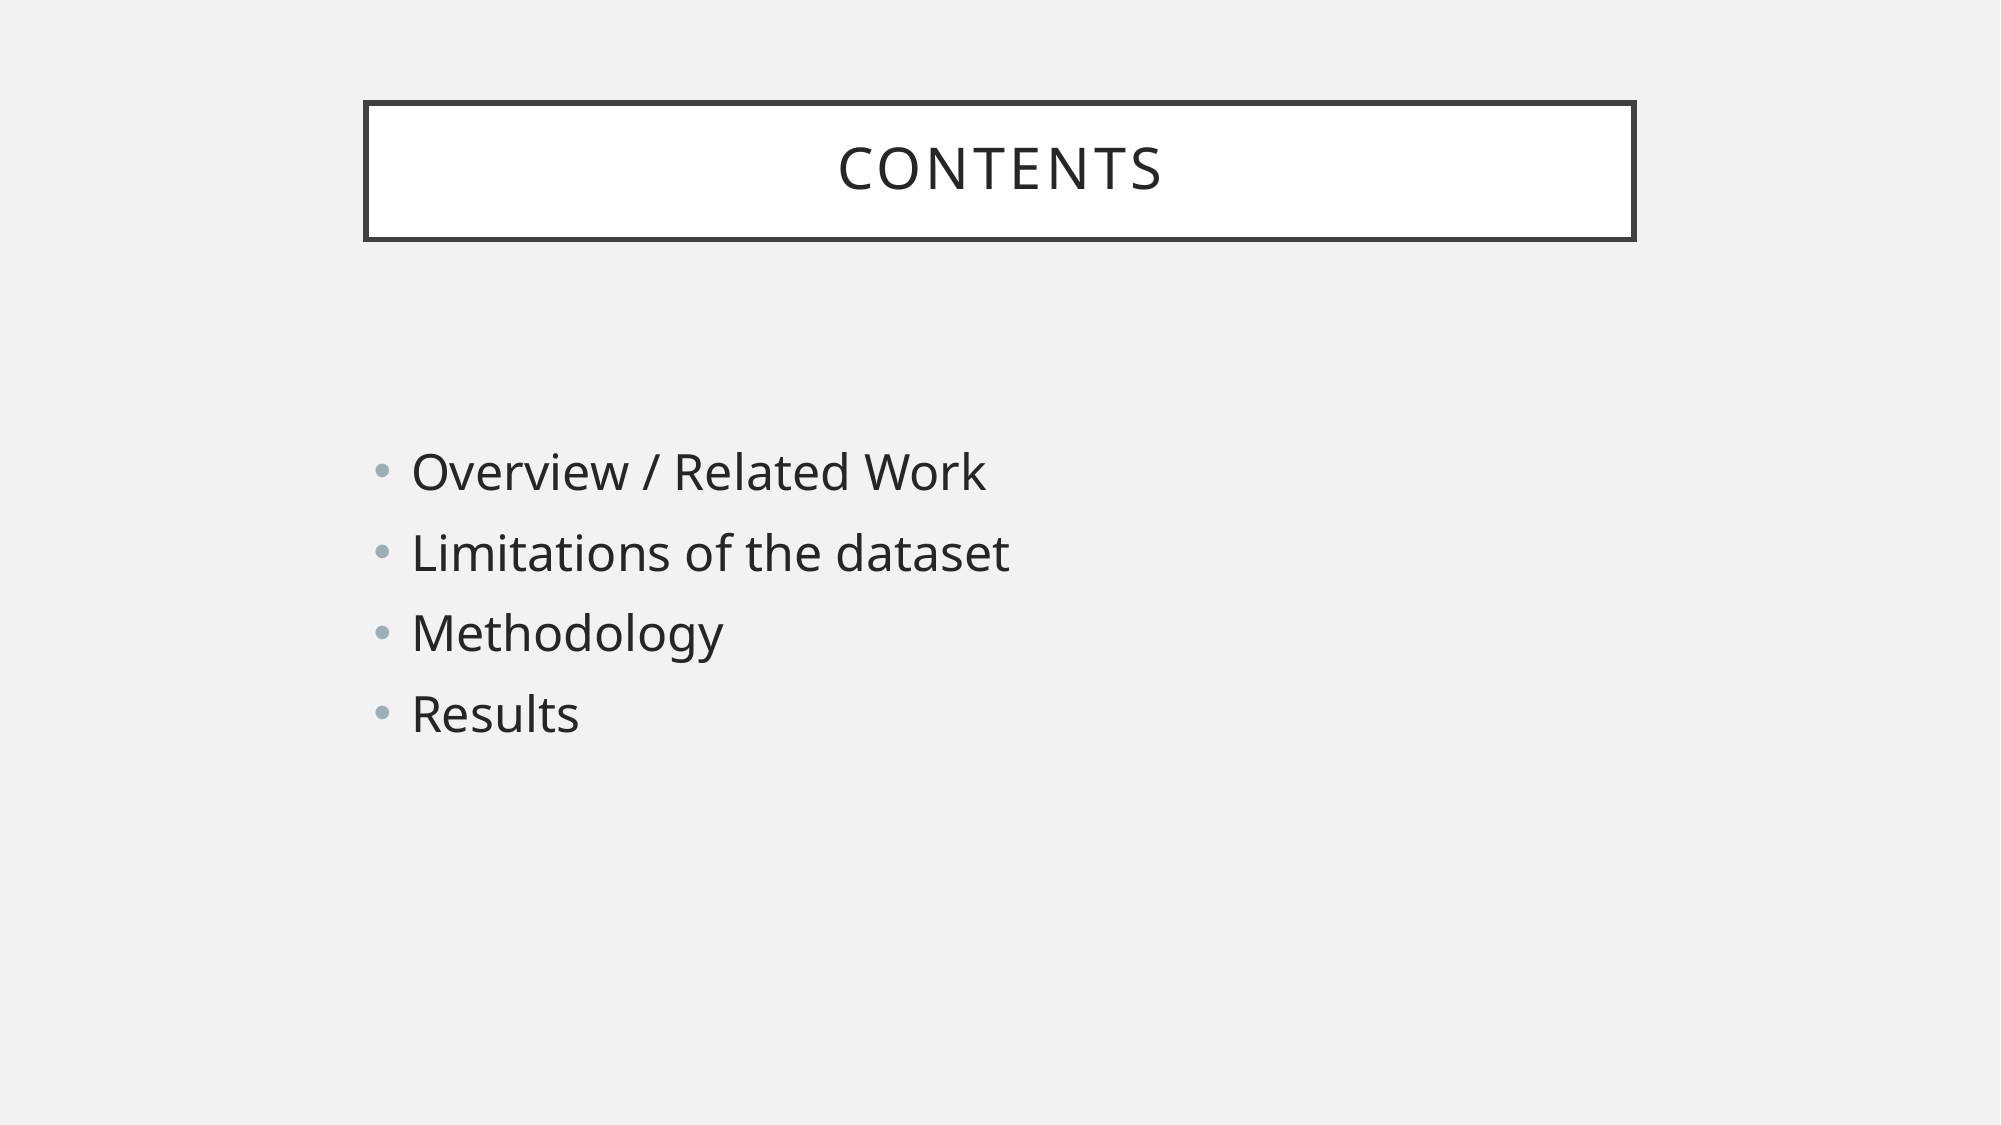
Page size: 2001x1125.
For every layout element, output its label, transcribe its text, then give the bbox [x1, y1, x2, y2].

list Overview / Related Work Limitations of the dataset Methodology Results [365, 432, 1635, 943]
title Contents [363, 100, 1637, 242]
